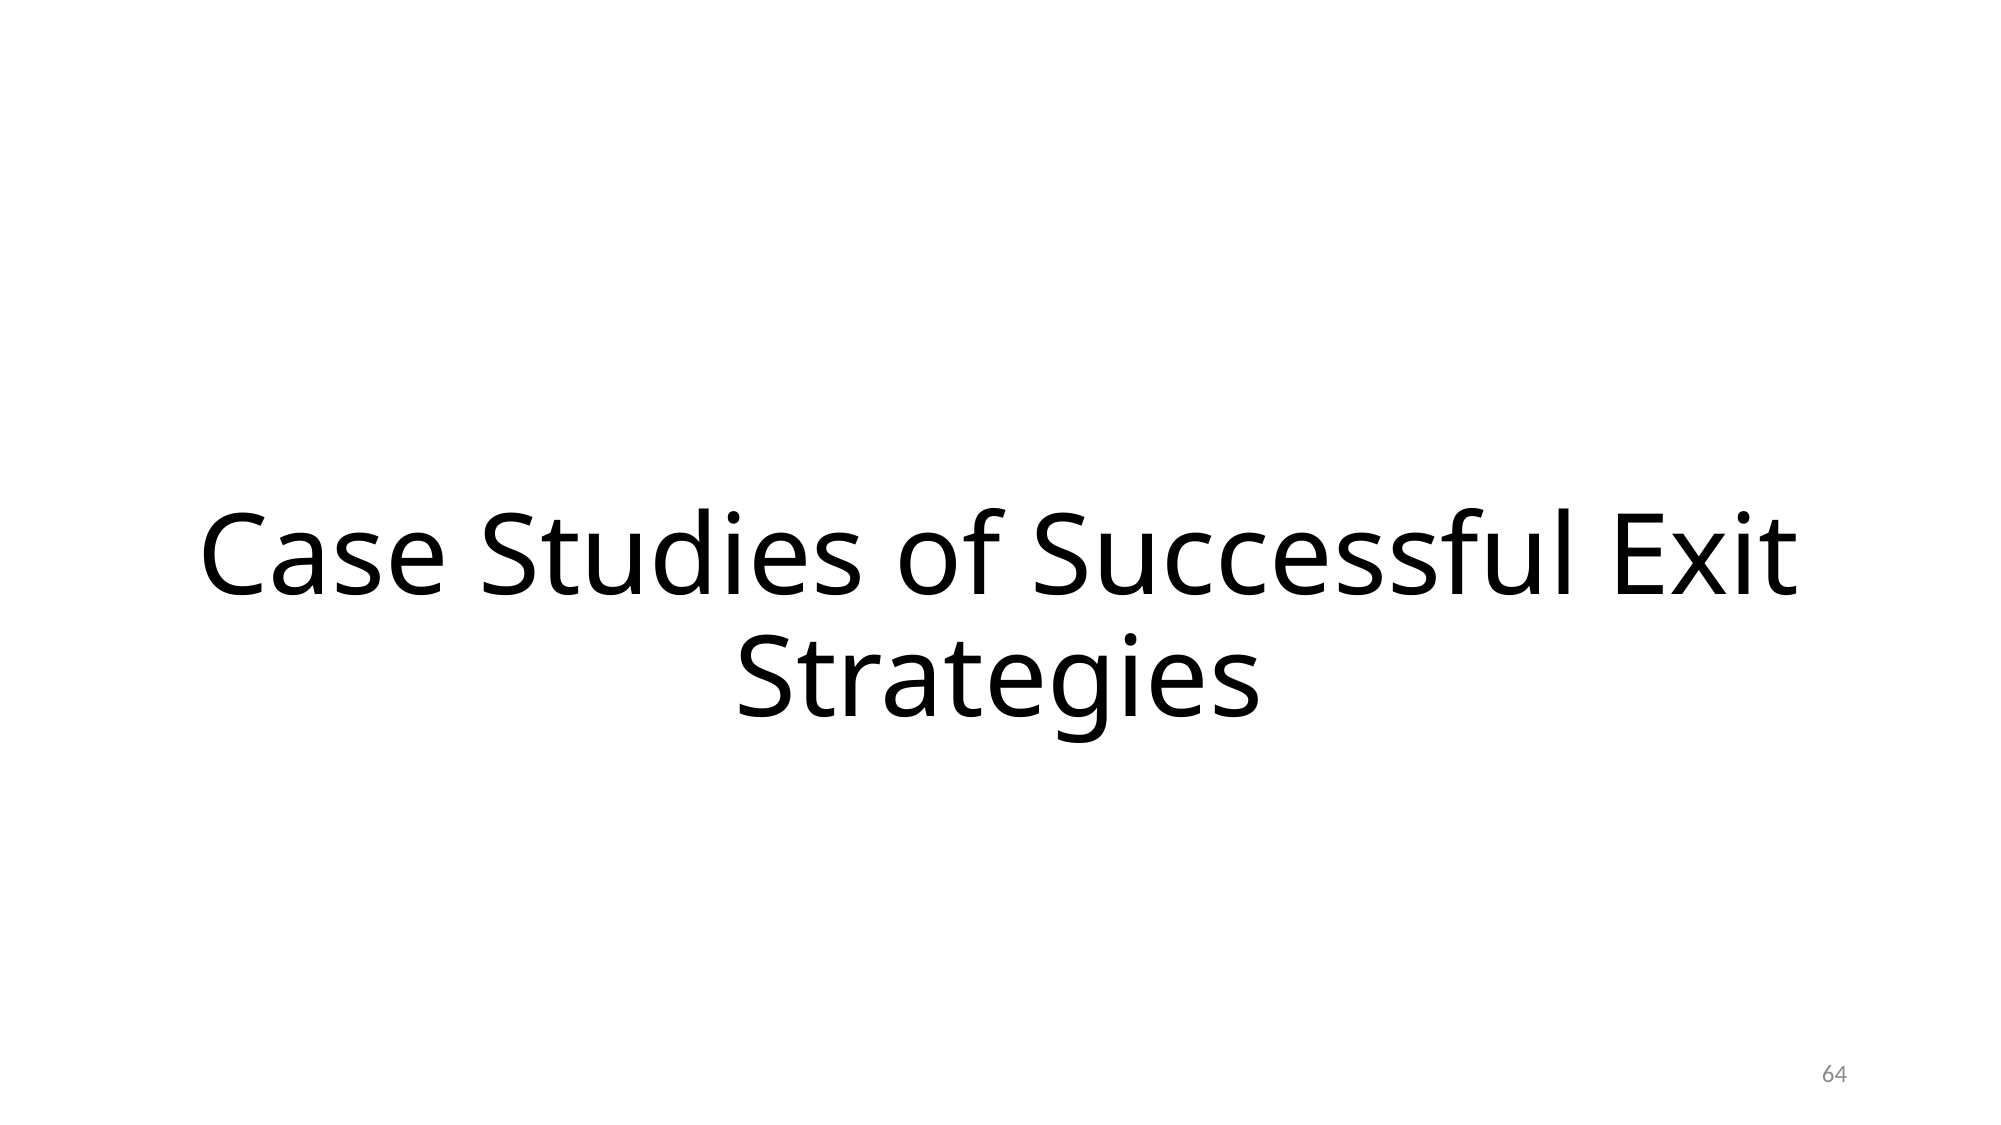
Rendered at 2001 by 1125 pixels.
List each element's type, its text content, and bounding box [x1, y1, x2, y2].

slide_number 64 [1412, 1042, 1863, 1103]
title Case Studies of Successful Exit Strategies [136, 280, 1862, 749]
